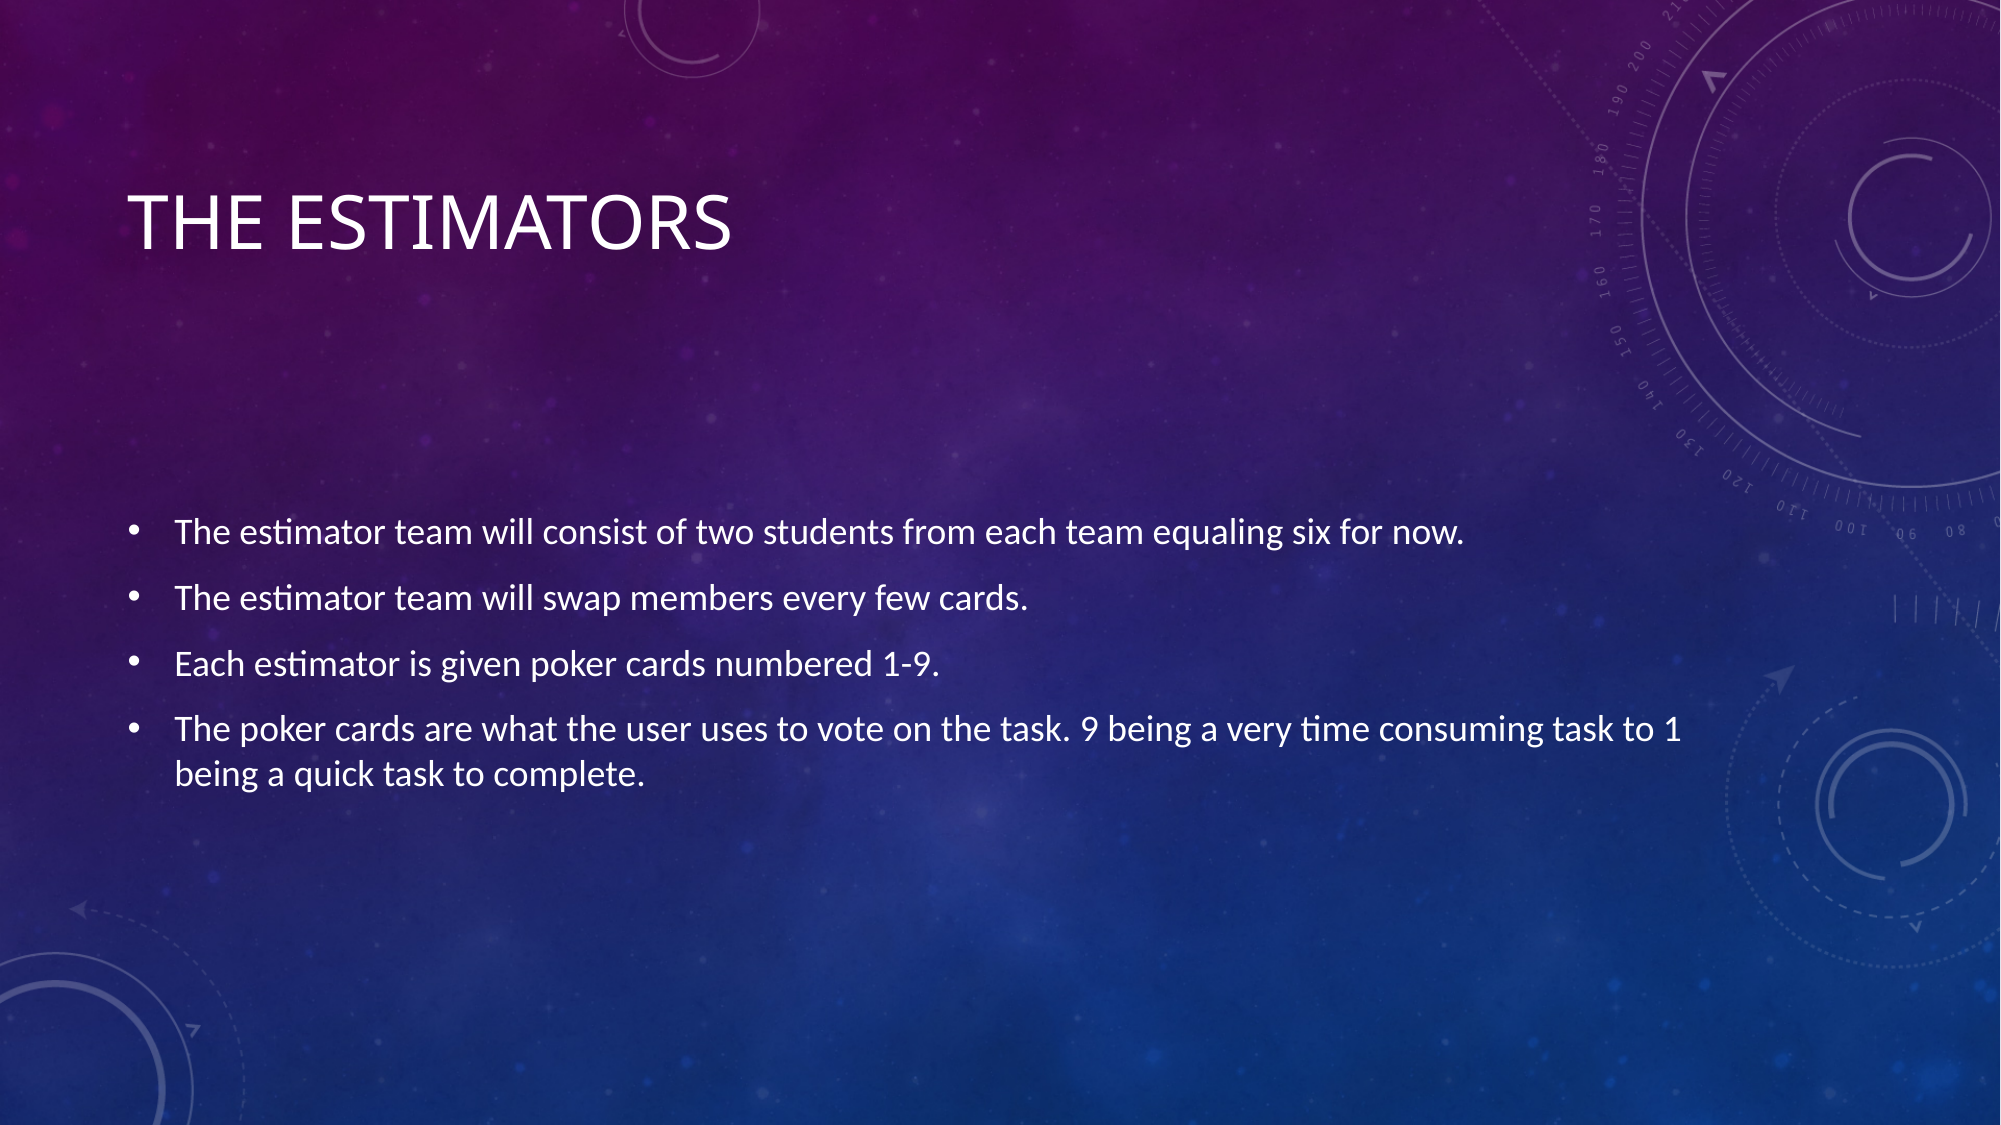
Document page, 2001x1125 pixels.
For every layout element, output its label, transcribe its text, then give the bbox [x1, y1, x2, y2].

picture [0, 0, 2001, 1125]
title The estimators [112, 99, 1775, 339]
list The estimator team will consist of two students from each team equaling six for now. The estimator team will swap members every few cards. Each estimator is given poker cards numbered 1-9. The poker cards are what the user uses to vote on the task. 9 being a very time consuming task to 1 being a quick task to complete. [112, 351, 1775, 950]
